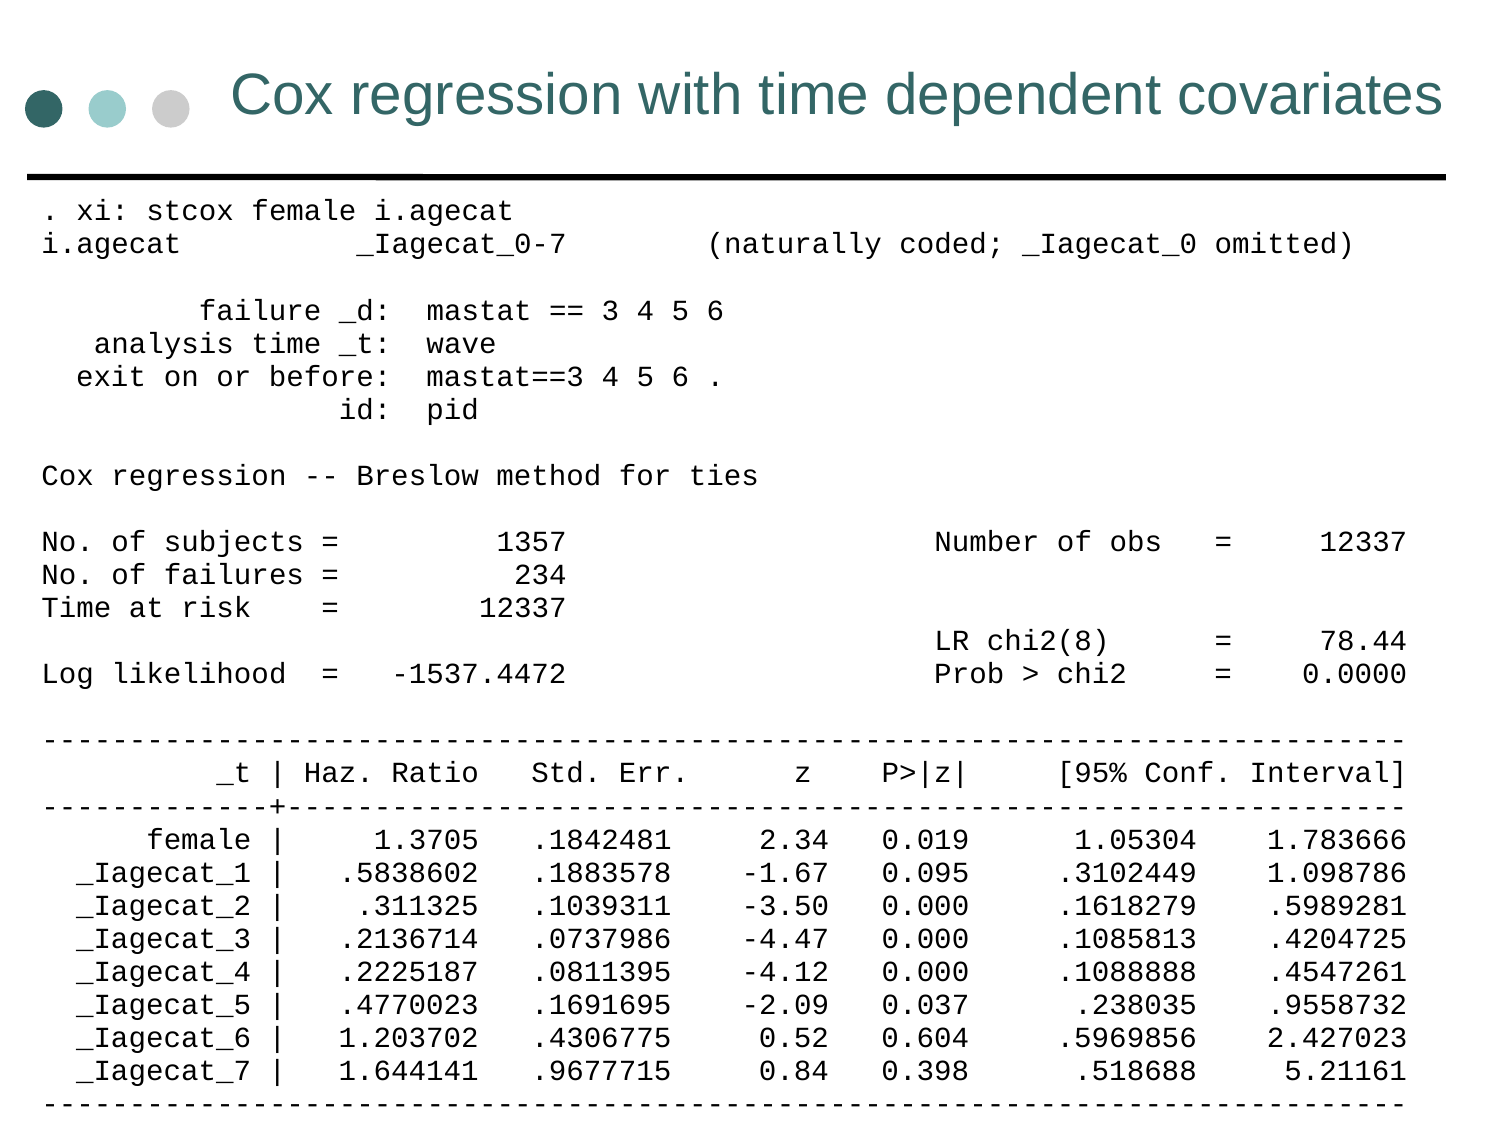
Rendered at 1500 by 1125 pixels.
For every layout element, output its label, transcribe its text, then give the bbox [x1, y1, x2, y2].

text_box Cox regression with time dependent covariates [215, 49, 1460, 134]
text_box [40, 196, 1500, 1125]
